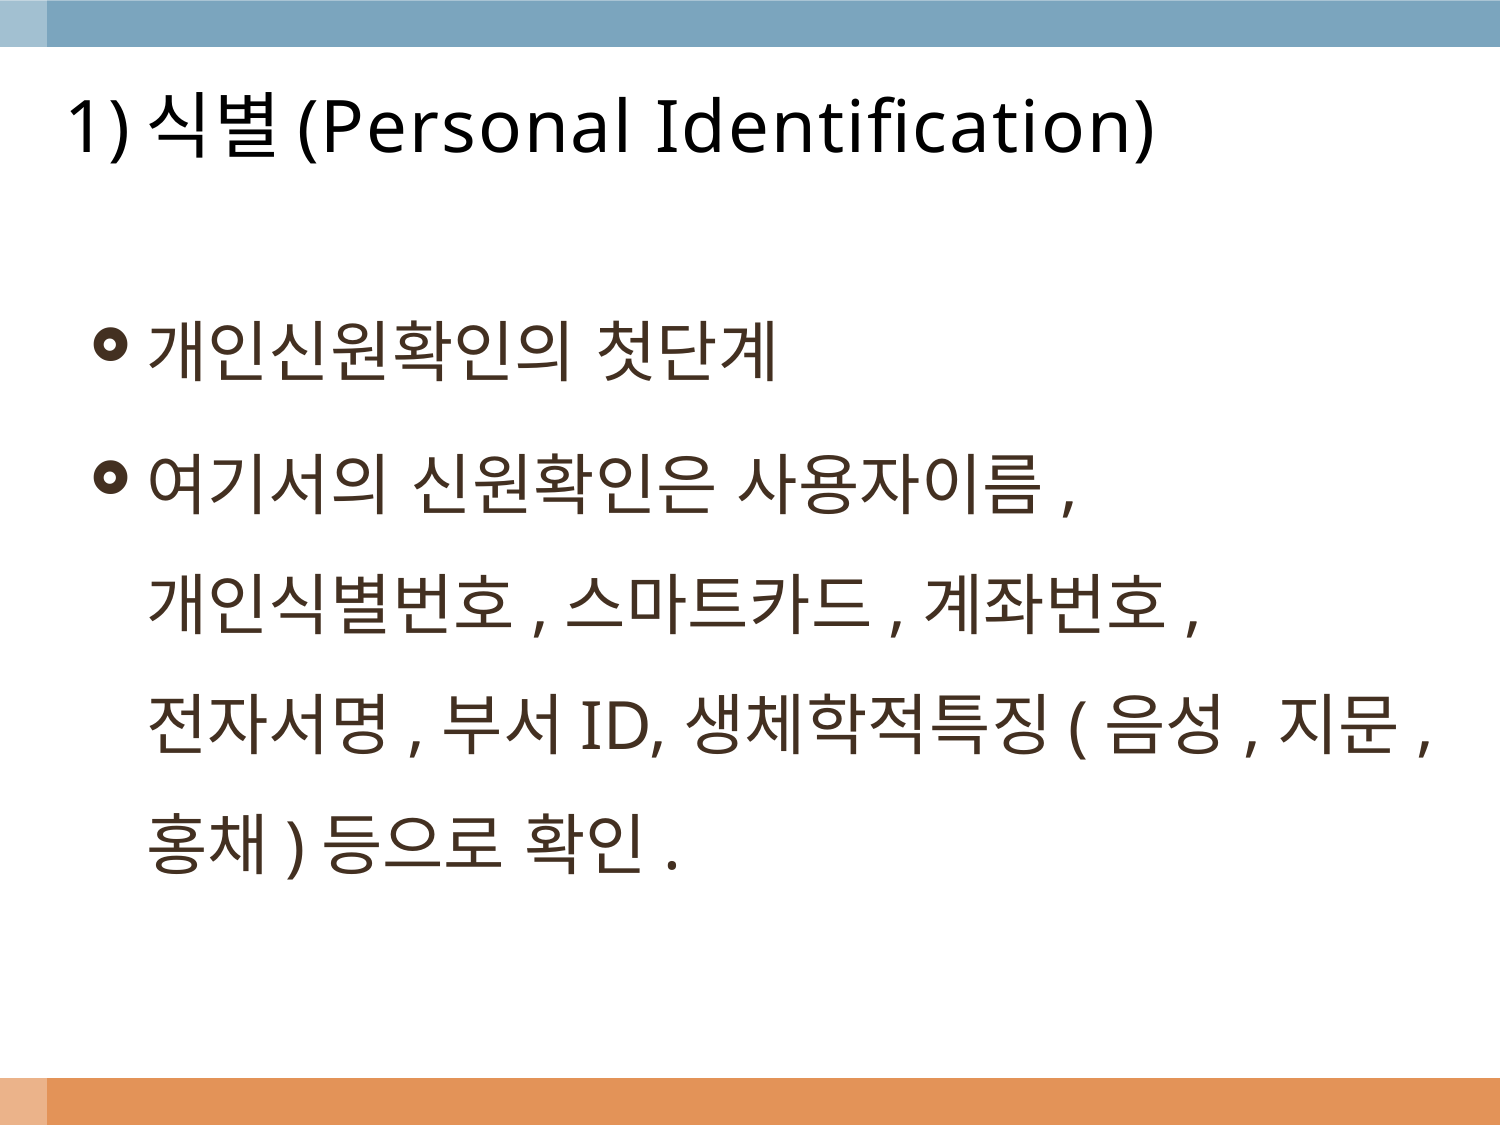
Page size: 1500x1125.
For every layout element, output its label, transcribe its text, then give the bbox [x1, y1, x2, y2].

list 개인신원확인의 첫단계 여기서의 신원확인은 사용자이름,개인식별번호,스마트카드,계좌번호,전자서명,부서ID,생체학적특징(음성,지문,홍채)등으로 확인. [75, 262, 1425, 1005]
title 1)식별(Personal Identification) [49, 46, 1454, 202]
